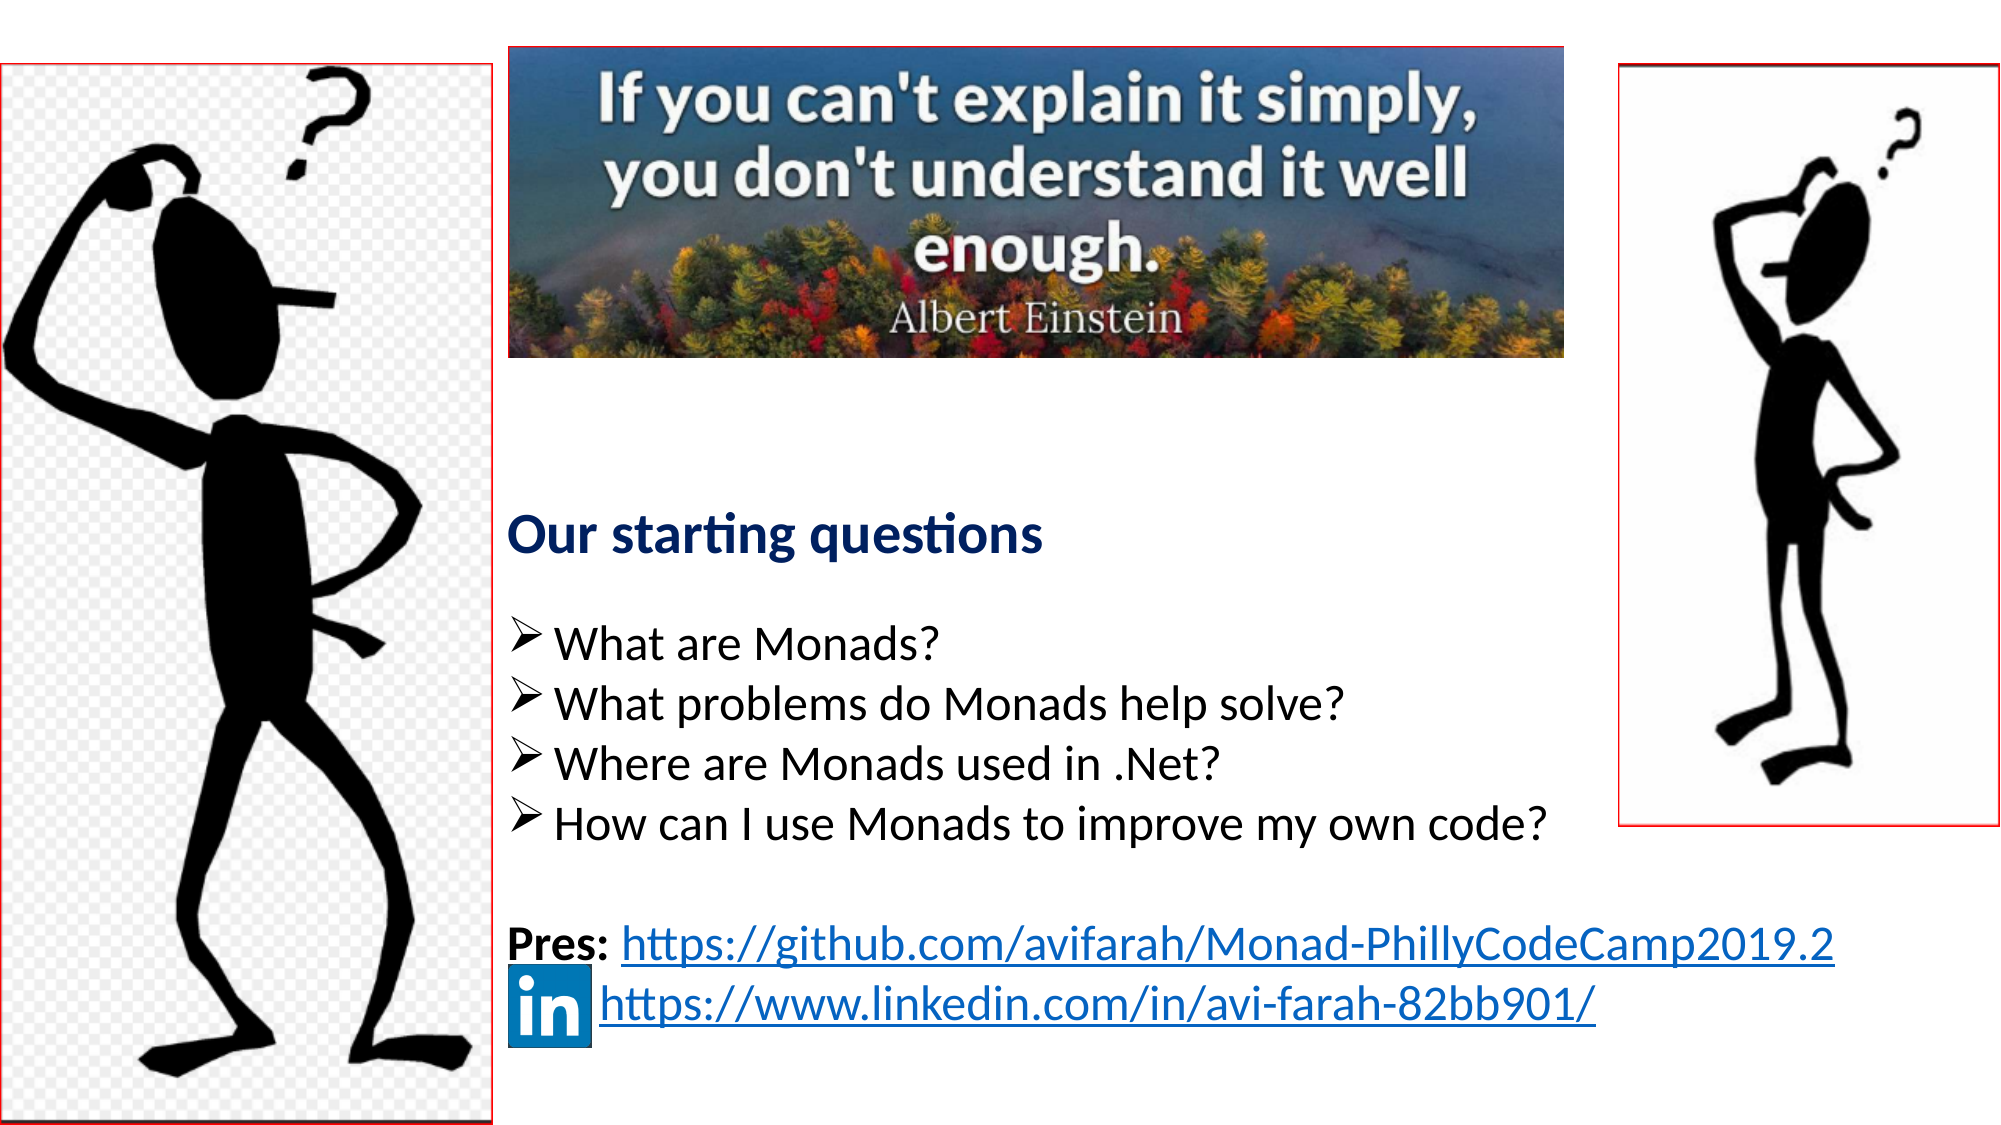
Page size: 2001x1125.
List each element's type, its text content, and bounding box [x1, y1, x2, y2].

text_box Our starting questions What are Monads? What problems do Monads help solve? Where are Monads used in .Net? How can I use Monads to improve my own code? Pres: https://github.com/avifarah/Monad-PhillyCodeCamp2019.2 https://www.linkedin.com/in/avi-farah-82bb901/ [493, 443, 2000, 1038]
picture [587, 964, 592, 1048]
picture [542, 997, 578, 1035]
picture [521, 996, 532, 1035]
picture [508, 46, 1564, 358]
picture [520, 976, 533, 990]
picture [0, 63, 493, 1125]
picture [1618, 63, 2000, 827]
